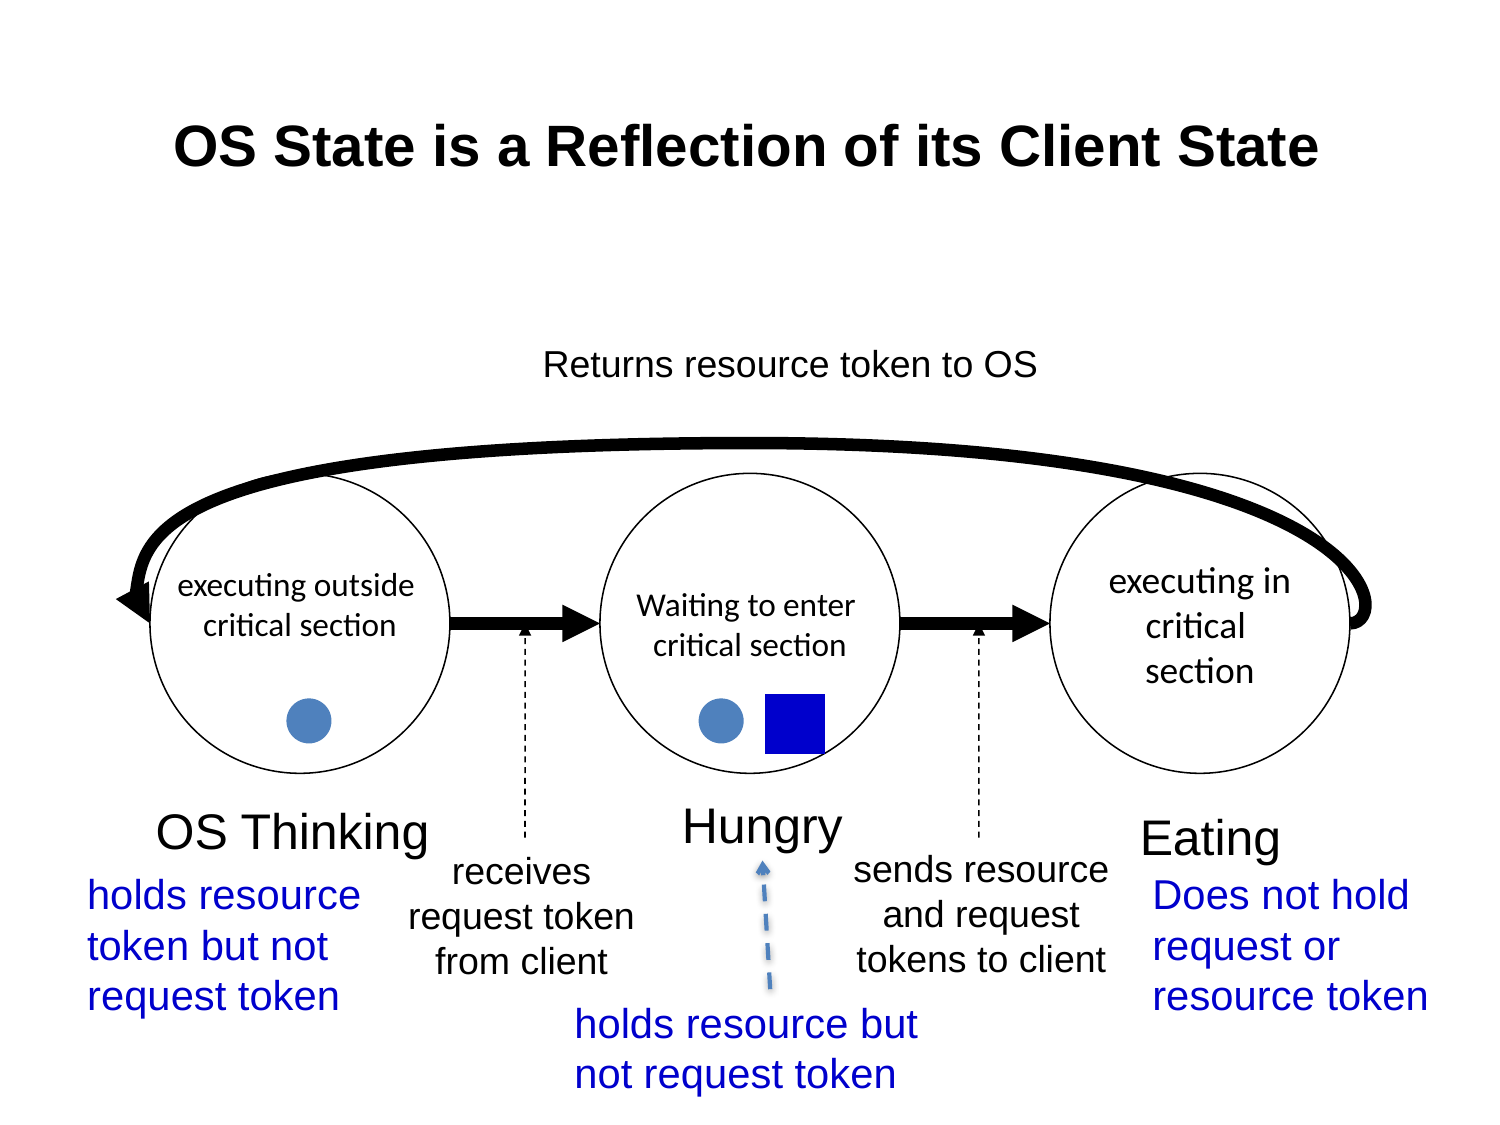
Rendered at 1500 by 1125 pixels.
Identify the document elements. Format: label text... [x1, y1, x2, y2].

title OS State is a Reflection of its Client State [72, 0, 1423, 285]
text_box [765, 694, 825, 754]
text_box executing outside critical section [150, 631, 450, 774]
text_box Waiting to enter critical section [600, 633, 900, 774]
text_box executing in critical section [1049, 484, 1350, 623]
text_box holds resource but not request token [559, 989, 981, 1104]
text_box Waiting to enter critical section [599, 473, 900, 621]
text_box holds resource token but not request token [72, 860, 413, 1026]
text_box executing outside critical section [150, 476, 450, 623]
text_box receives request token from client [376, 839, 667, 990]
text_box Eating [1124, 798, 1338, 860]
text_box executing in critical section [1050, 630, 1350, 774]
text_box sends resource and request tokens to client [824, 837, 1138, 988]
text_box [762, 860, 771, 990]
text_box OS Thinking [140, 792, 445, 860]
text_box Does not hold request or resource token [1137, 860, 1478, 1026]
text_box Returns resource token to OS [527, 332, 1054, 393]
text_box [698, 698, 744, 744]
text_box executing in critical section [1170, 473, 1324, 539]
text_box Hungry [667, 785, 858, 861]
text_box [286, 698, 332, 744]
